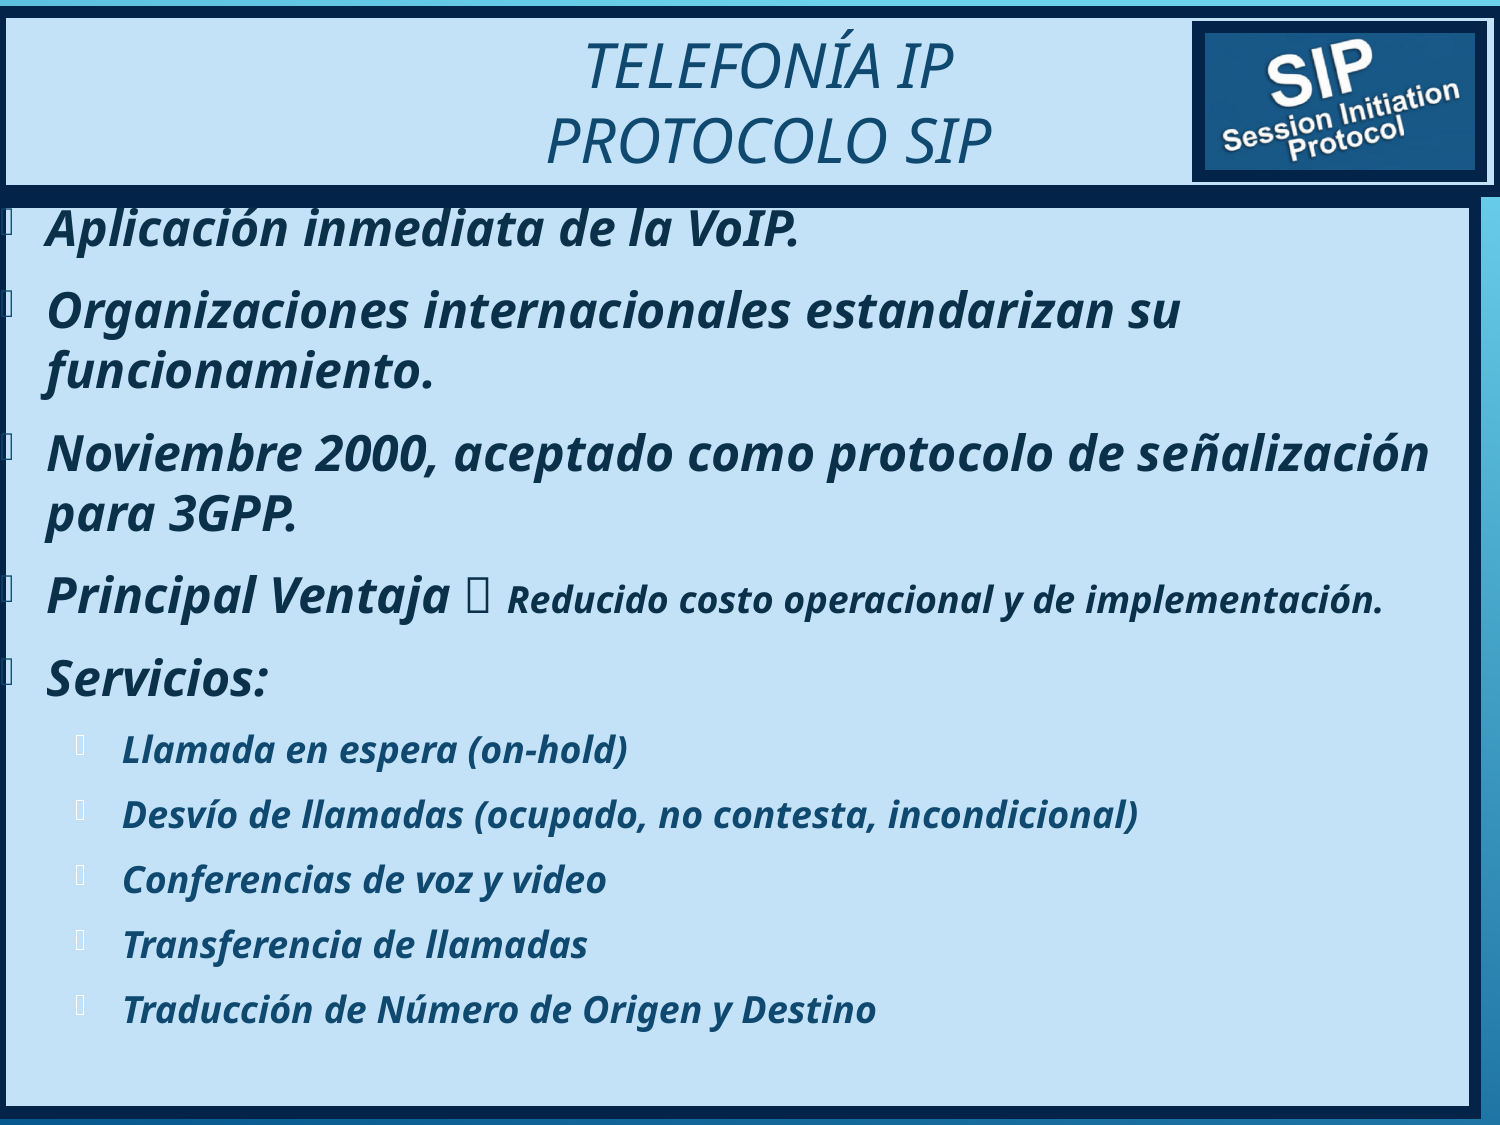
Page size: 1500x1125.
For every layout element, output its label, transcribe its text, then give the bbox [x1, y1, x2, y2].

title Telefonía IP Protocolo SIP [0, 11, 1500, 192]
picture [1204, 32, 1476, 171]
list Aplicación inmediata de la VoIP. Organizaciones internacionales estandarizan su funcionamiento. Noviembre 2000, aceptado como protocolo de señalización para 3GPP. Principal Ventaja  Reducido costo operacional y de implementación. Servicios: Llamada en espera (on-hold) Desvío de llamadas (ocupado, no contesta, incondicional) Conferencias de voz y video Transferencia de llamadas Traducción de Número de Origen y Destino [0, 201, 1475, 1113]
